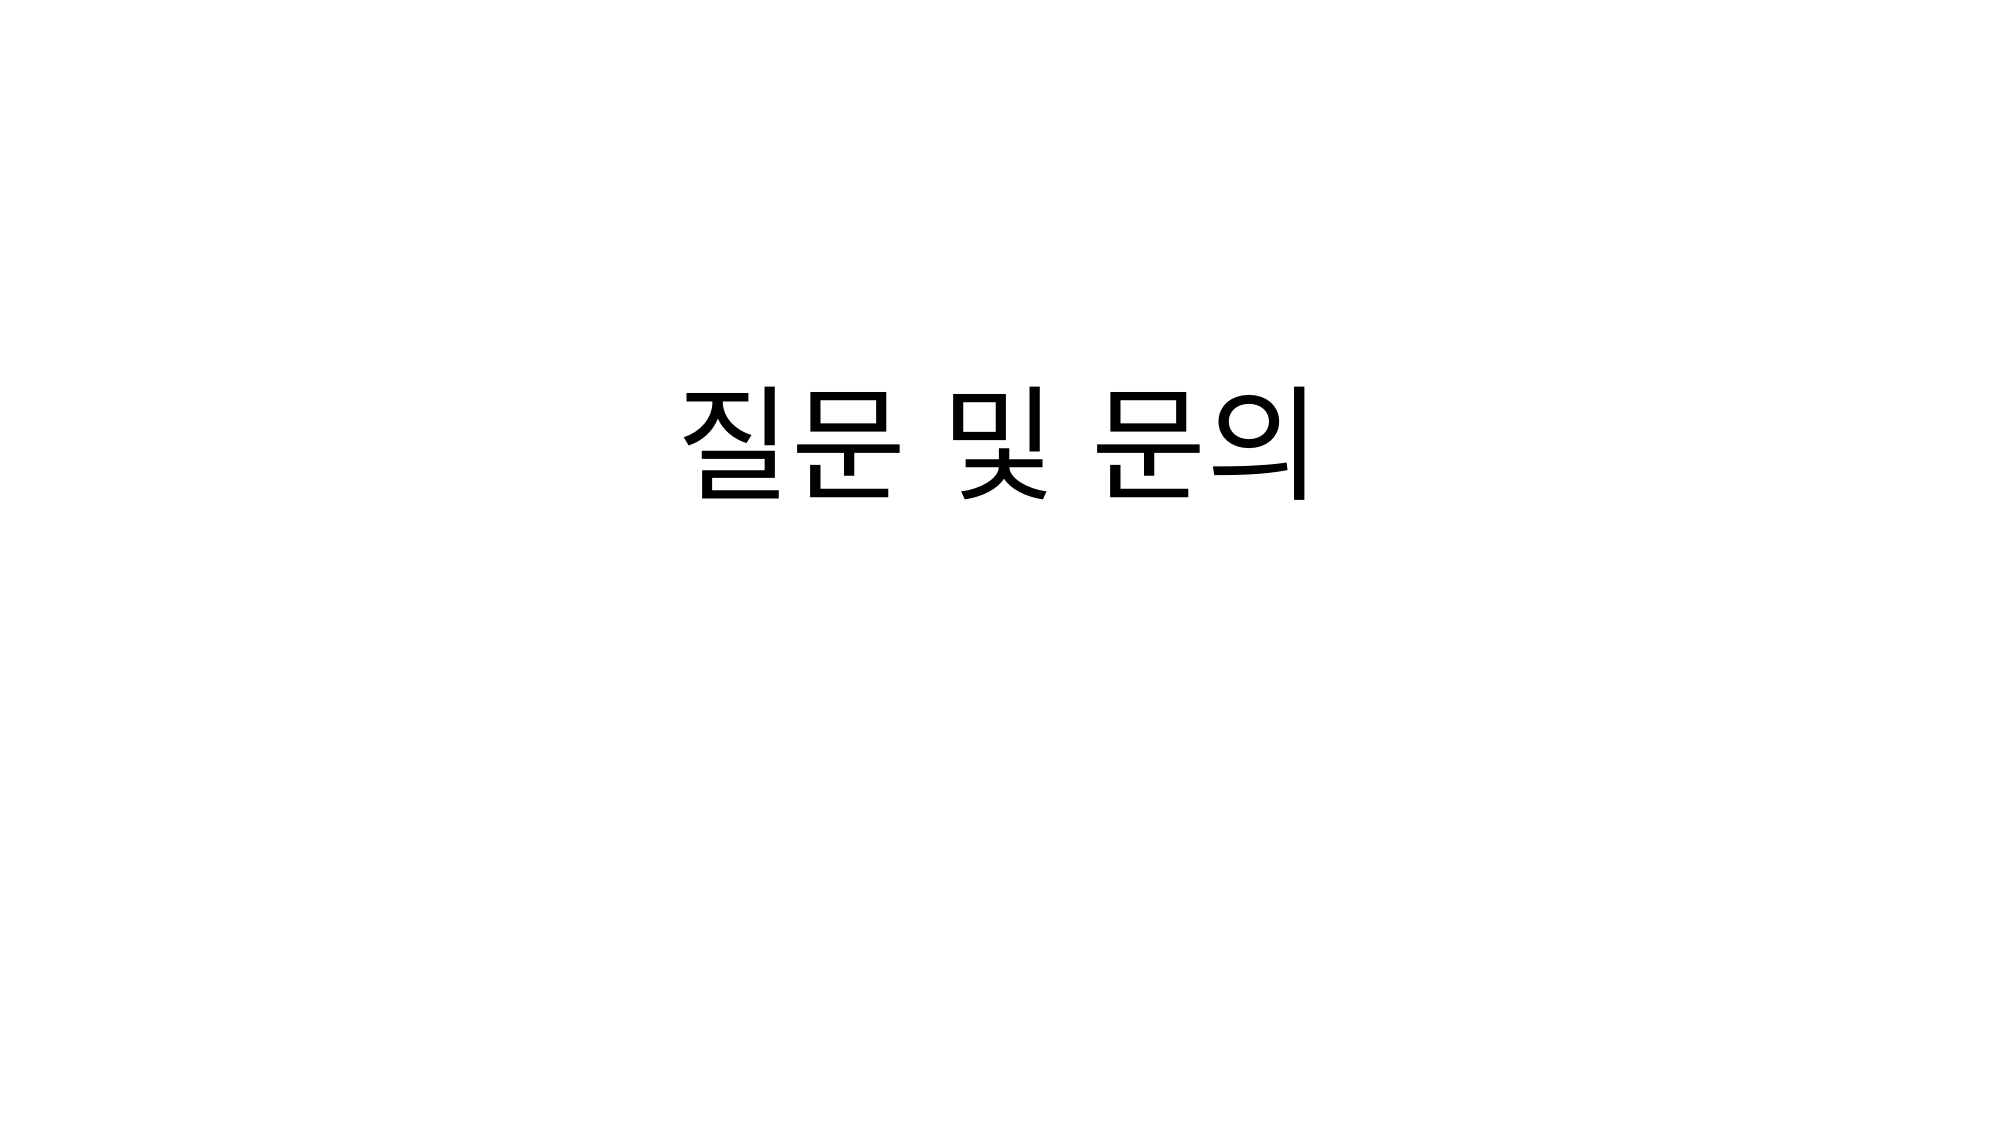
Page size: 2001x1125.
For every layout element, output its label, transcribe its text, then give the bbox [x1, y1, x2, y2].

title 질문 및 문의 [136, 57, 1862, 526]
